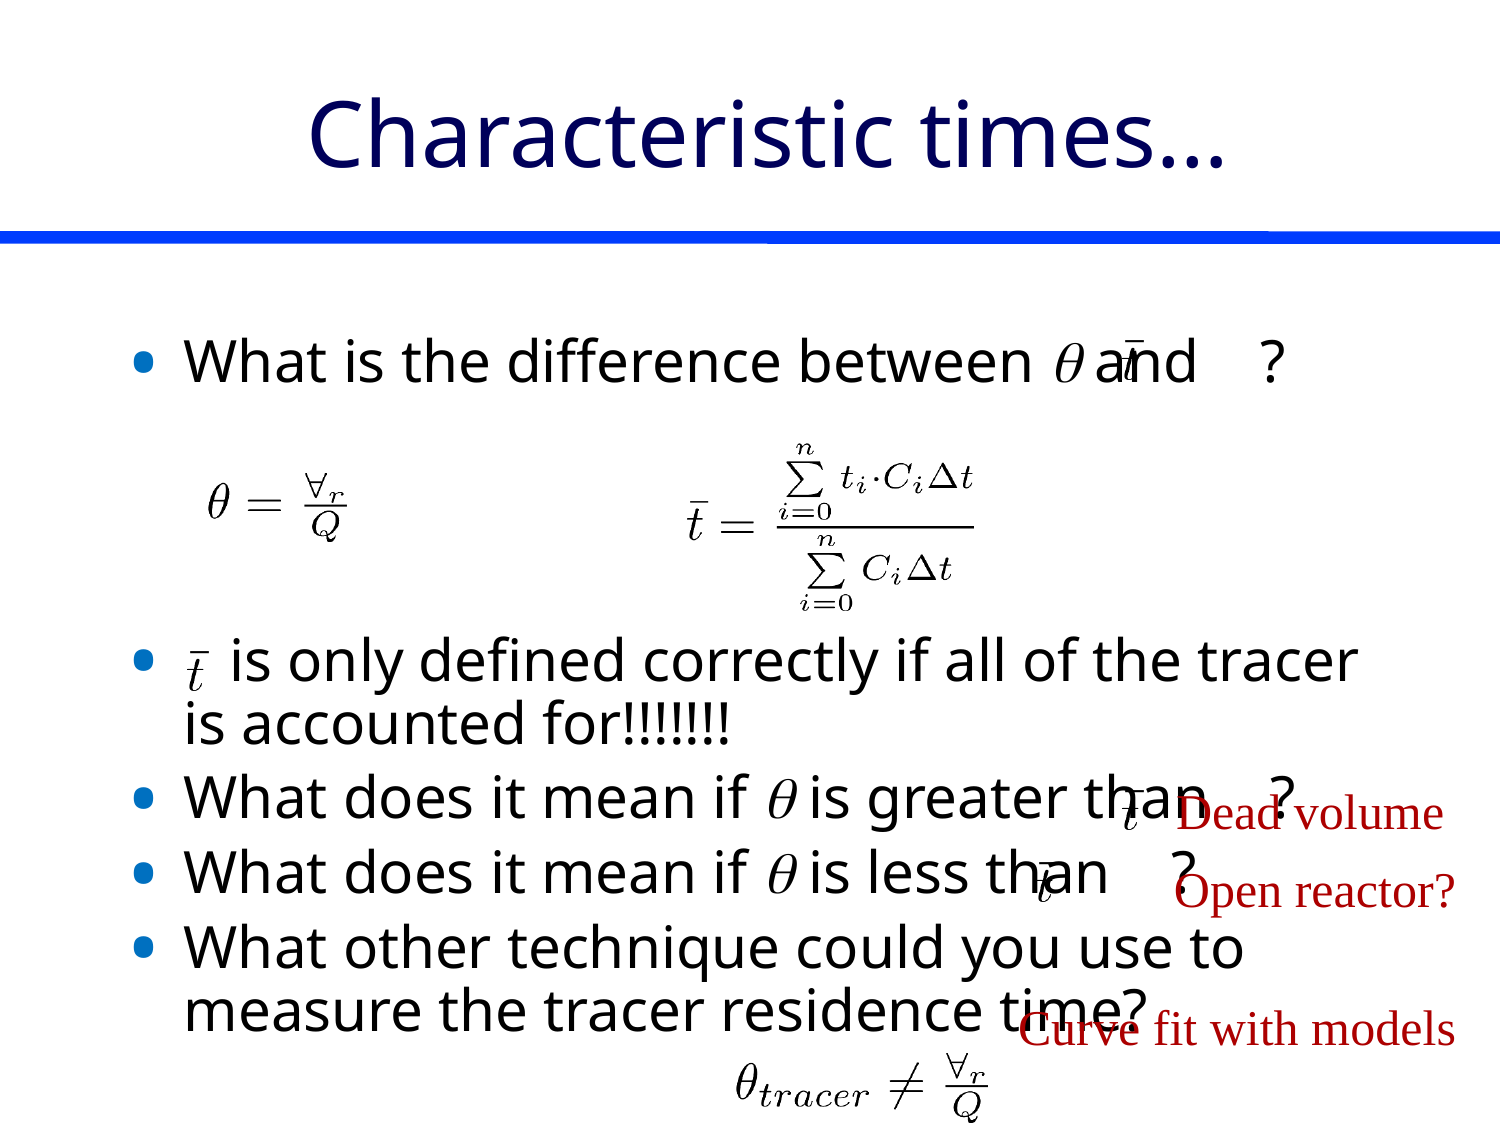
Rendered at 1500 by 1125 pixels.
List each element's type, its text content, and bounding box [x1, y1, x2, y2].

picture [1122, 790, 1144, 830]
text_box Dead volume [1161, 772, 1460, 848]
picture [736, 1053, 989, 1123]
picture [1035, 861, 1058, 902]
text_box Open reactor? [1159, 850, 1471, 926]
list What is the difference between q and ? is only defined correctly if all of the tracer is accounted for!!!!!!! What does it mean if q is greater than ? What does it mean if q is less than ? What other technique could you use to measure the tracer residence time? [112, 324, 1388, 493]
picture [187, 650, 209, 691]
list What is the difference between q and ? is only defined correctly if all of the tracer is accounted for!!!!!!! What does it mean if q is greater than ? What does it mean if q is less than ? What other technique could you use to measure the tracer residence time? [112, 494, 1388, 1073]
text_box Curve fit with models [1003, 987, 1472, 1063]
picture [686, 443, 974, 611]
title Characteristic times… [75, 37, 1463, 225]
picture [1122, 340, 1144, 381]
picture [208, 473, 347, 542]
